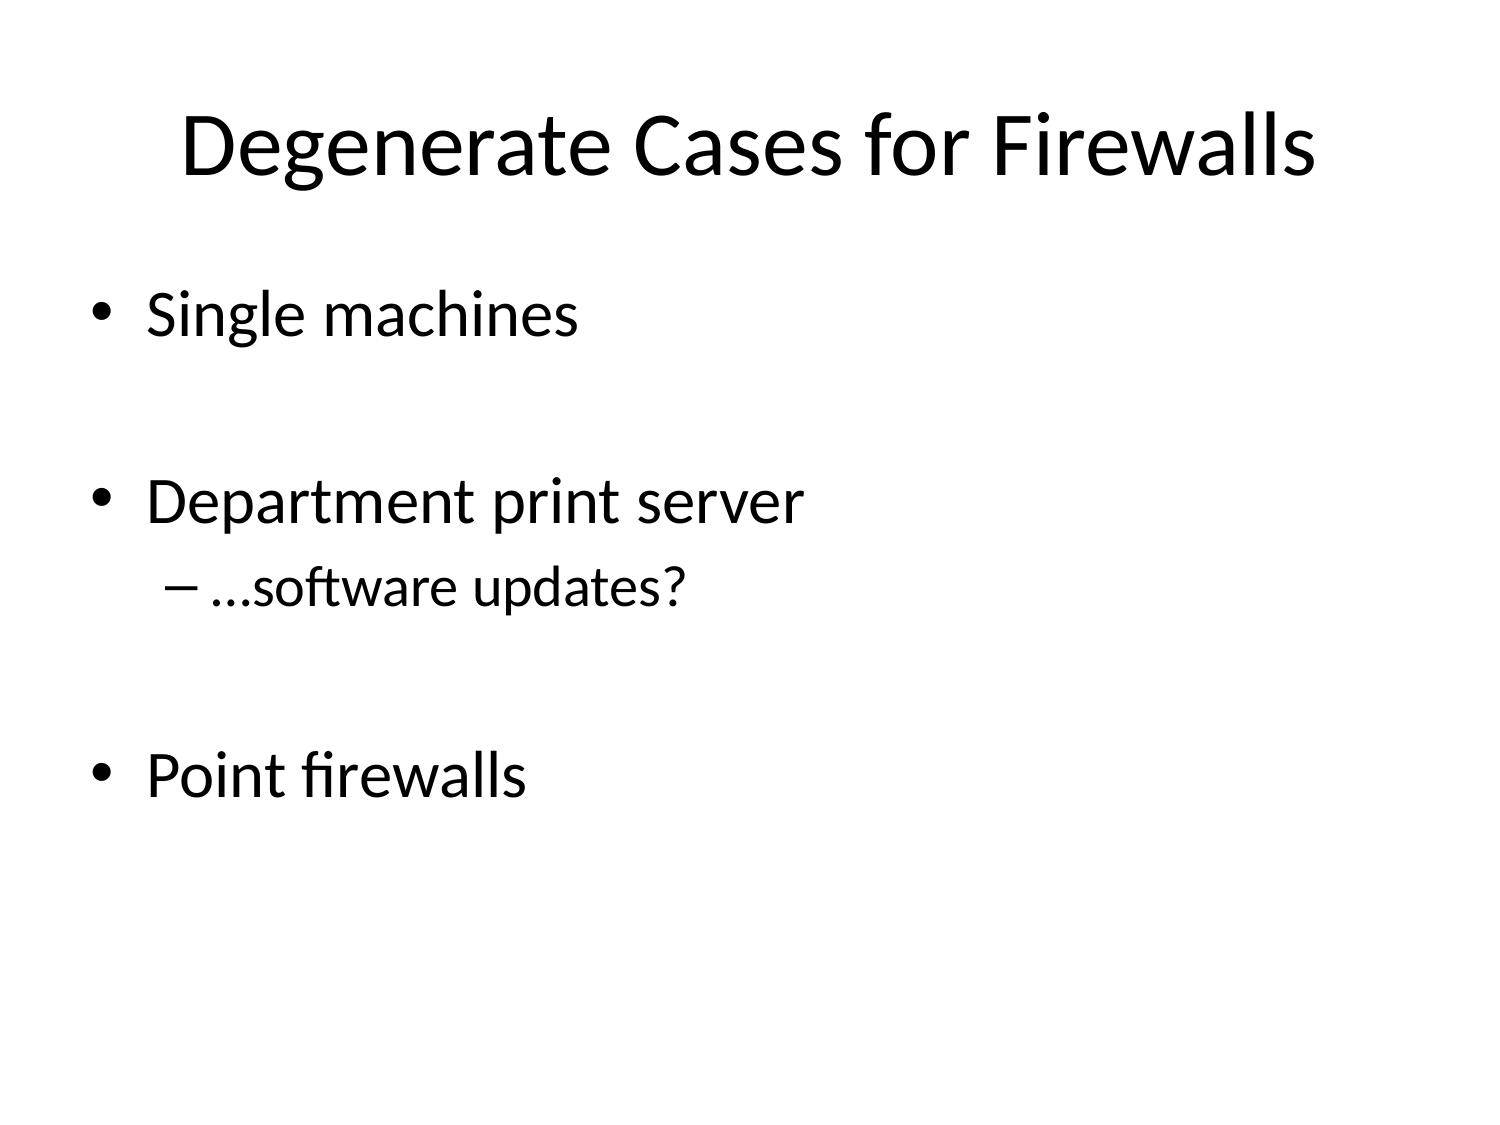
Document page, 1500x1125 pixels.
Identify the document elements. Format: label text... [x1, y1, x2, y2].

title Degenerate Cases for Firewalls [75, 45, 1425, 233]
list Single machines Department print server …software updates? Point firewalls [75, 262, 1425, 1005]
